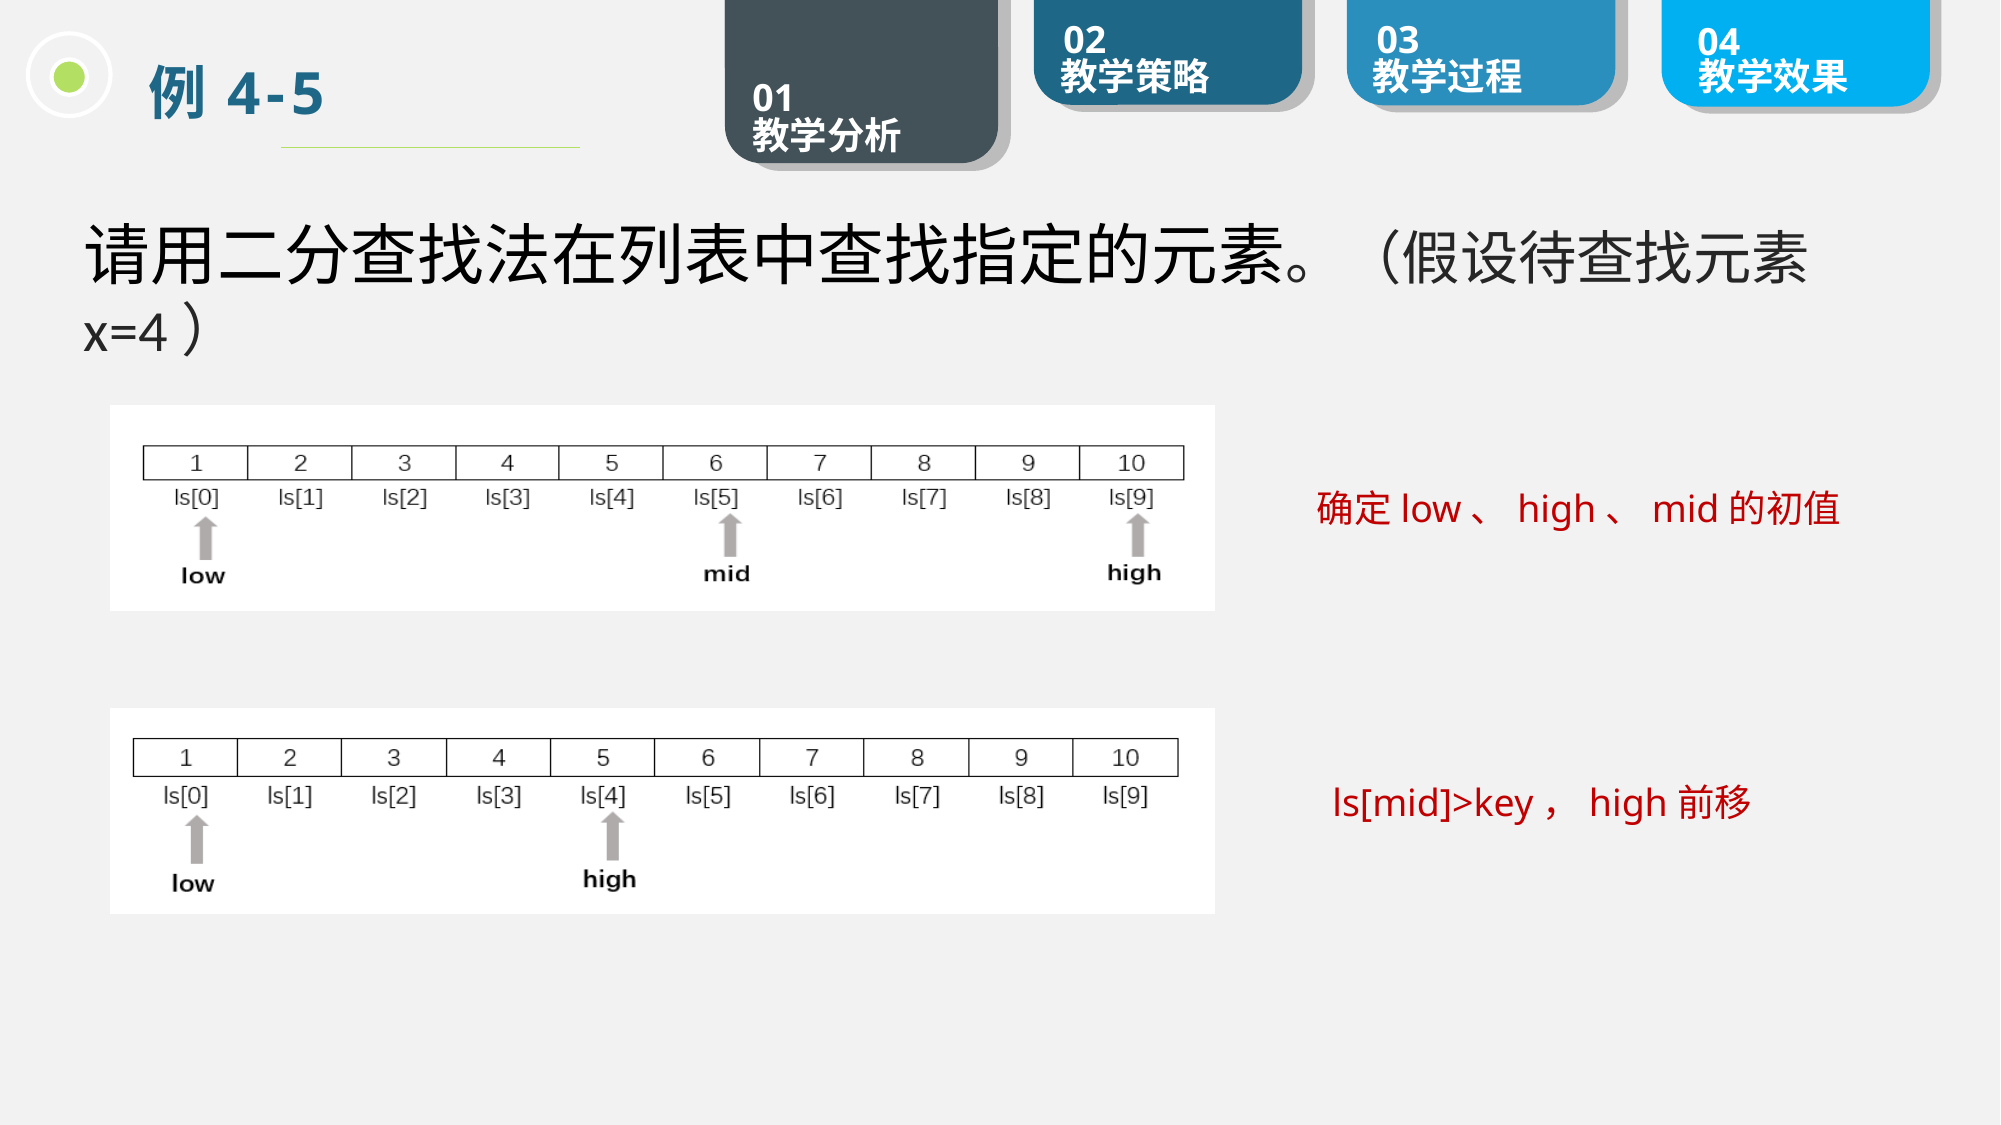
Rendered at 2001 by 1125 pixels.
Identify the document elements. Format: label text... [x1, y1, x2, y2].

picture [110, 405, 1216, 612]
text_box 例4-5 [134, 49, 1161, 134]
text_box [27, 33, 111, 117]
text_box 确定low、high、mid的初值 [1301, 477, 1856, 538]
text_box 请用二分查找法在列表中查找指定的元素。（假设待查找元素x=4） [69, 205, 1909, 1066]
picture [110, 708, 1216, 915]
text_box ls[mid]>key，high前移 [1317, 771, 1767, 832]
